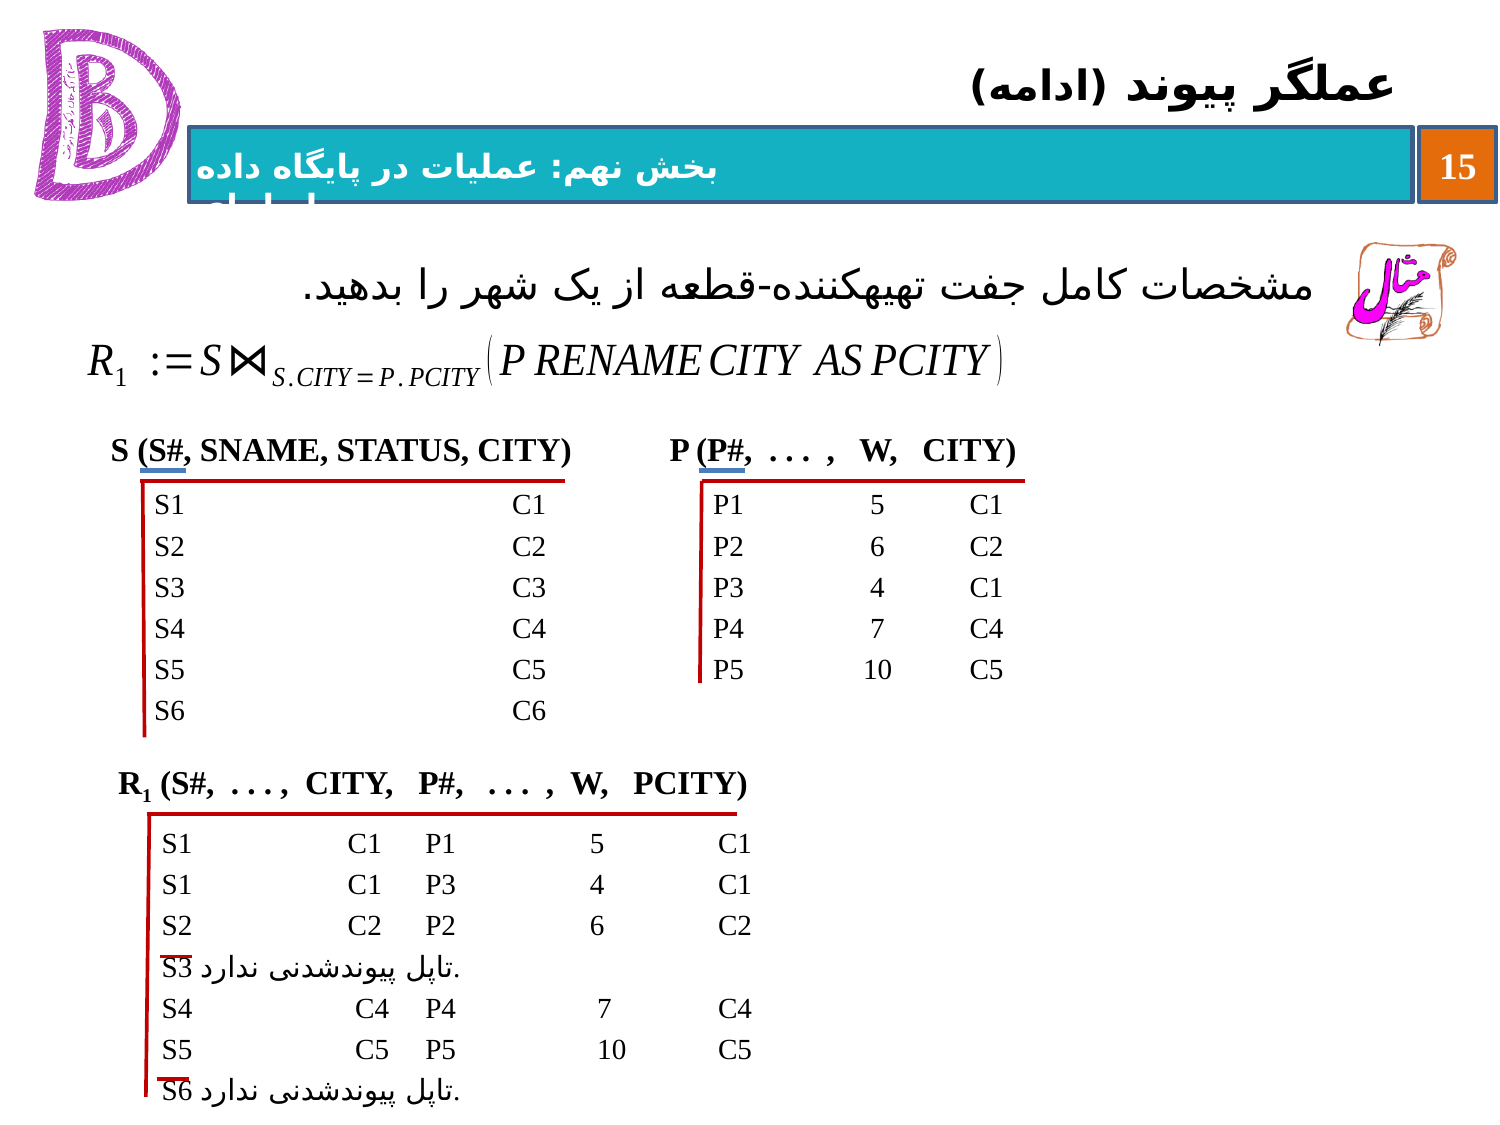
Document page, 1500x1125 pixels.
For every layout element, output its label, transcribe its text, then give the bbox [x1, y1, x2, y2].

picture [12, 21, 202, 212]
list مشخصات کامل جفت تهیه‏کننده-قطعه از یک شهر را بدهید. [37, 224, 1463, 1088]
title عملگر پیوند (ادامه) [237, 37, 1413, 125]
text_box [99, 753, 772, 1113]
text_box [93, 420, 591, 738]
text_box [652, 420, 1089, 738]
picture [1337, 237, 1461, 351]
